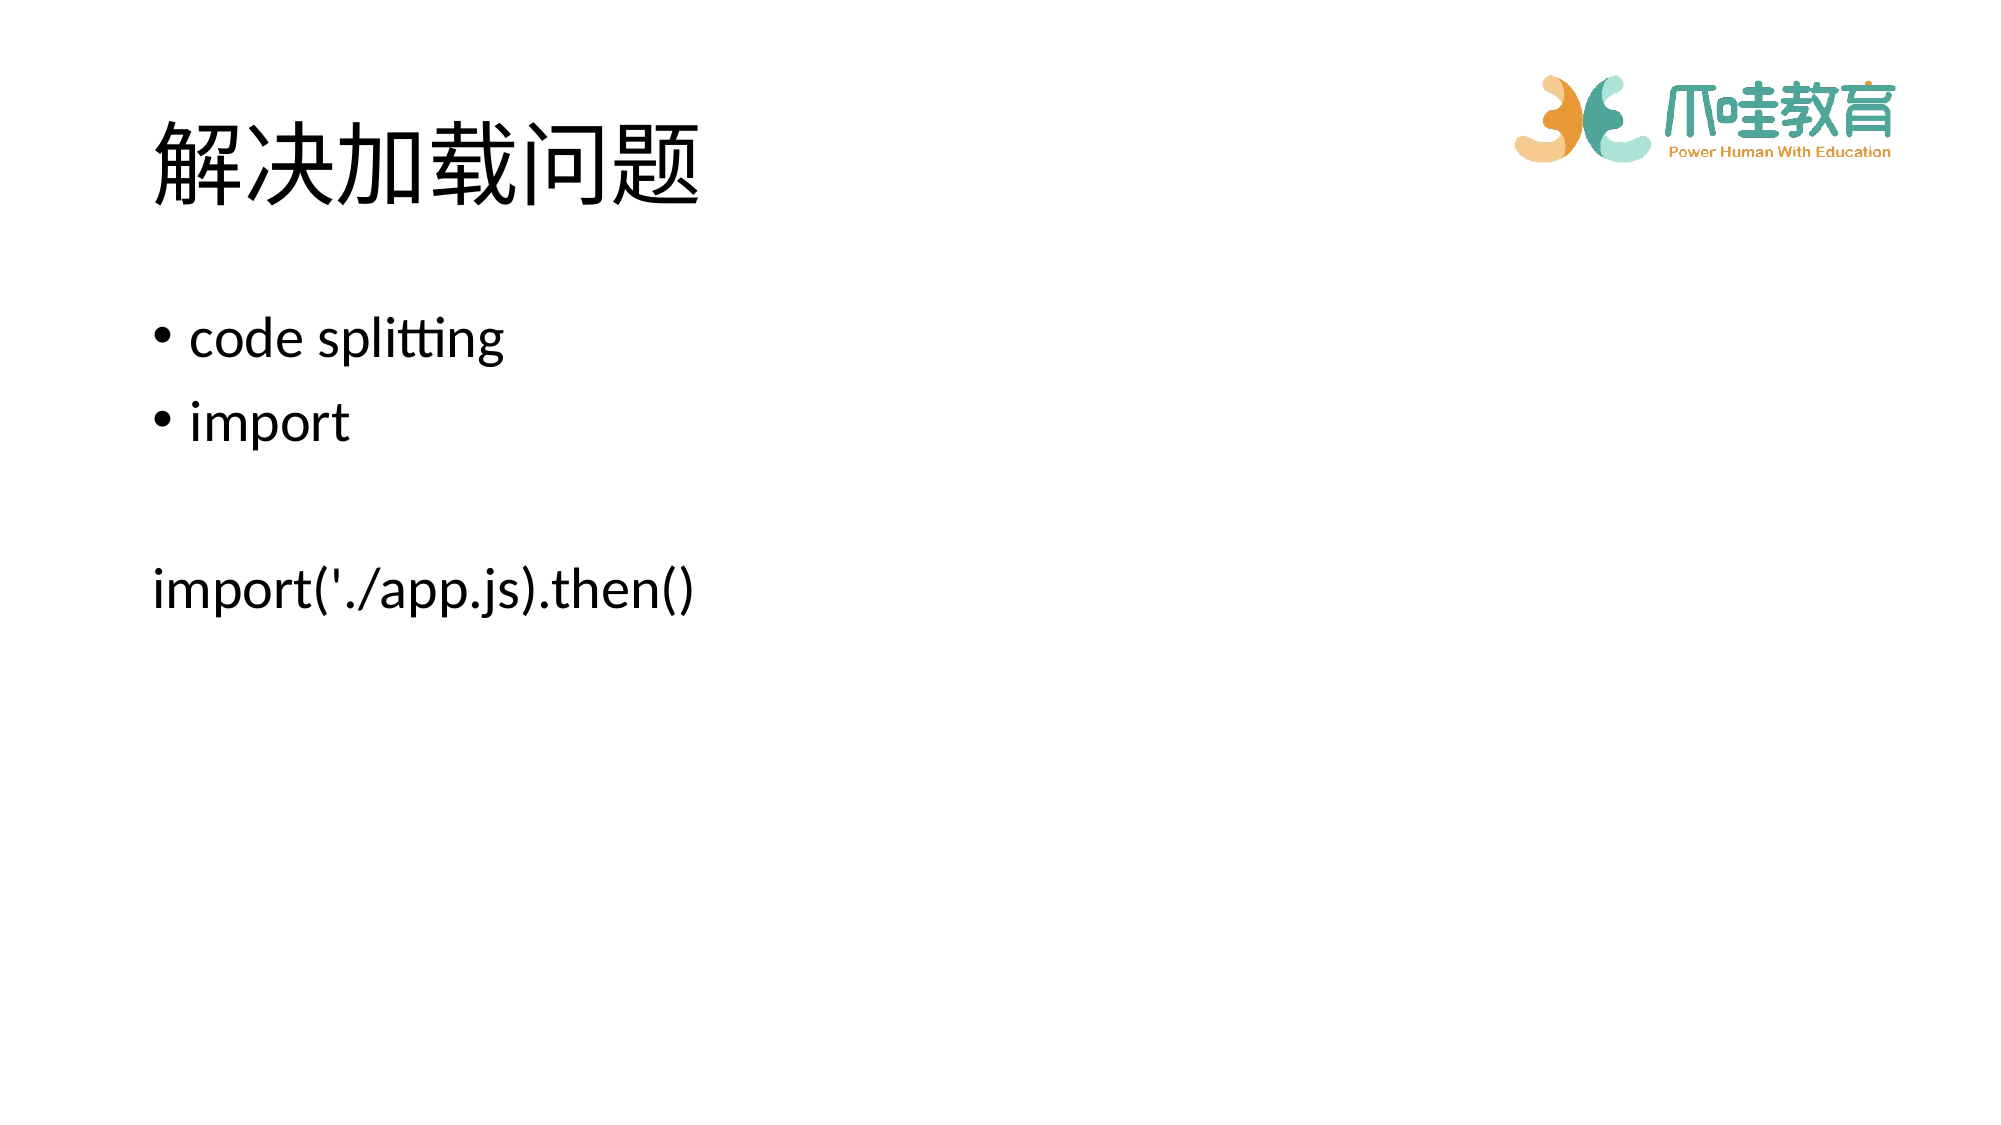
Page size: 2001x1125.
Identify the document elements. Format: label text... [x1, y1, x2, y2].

picture [1863, 67, 1908, 170]
title 解决加载问题 [137, 59, 1863, 278]
list code splitting import import('./app.js).then() [137, 299, 1863, 1014]
